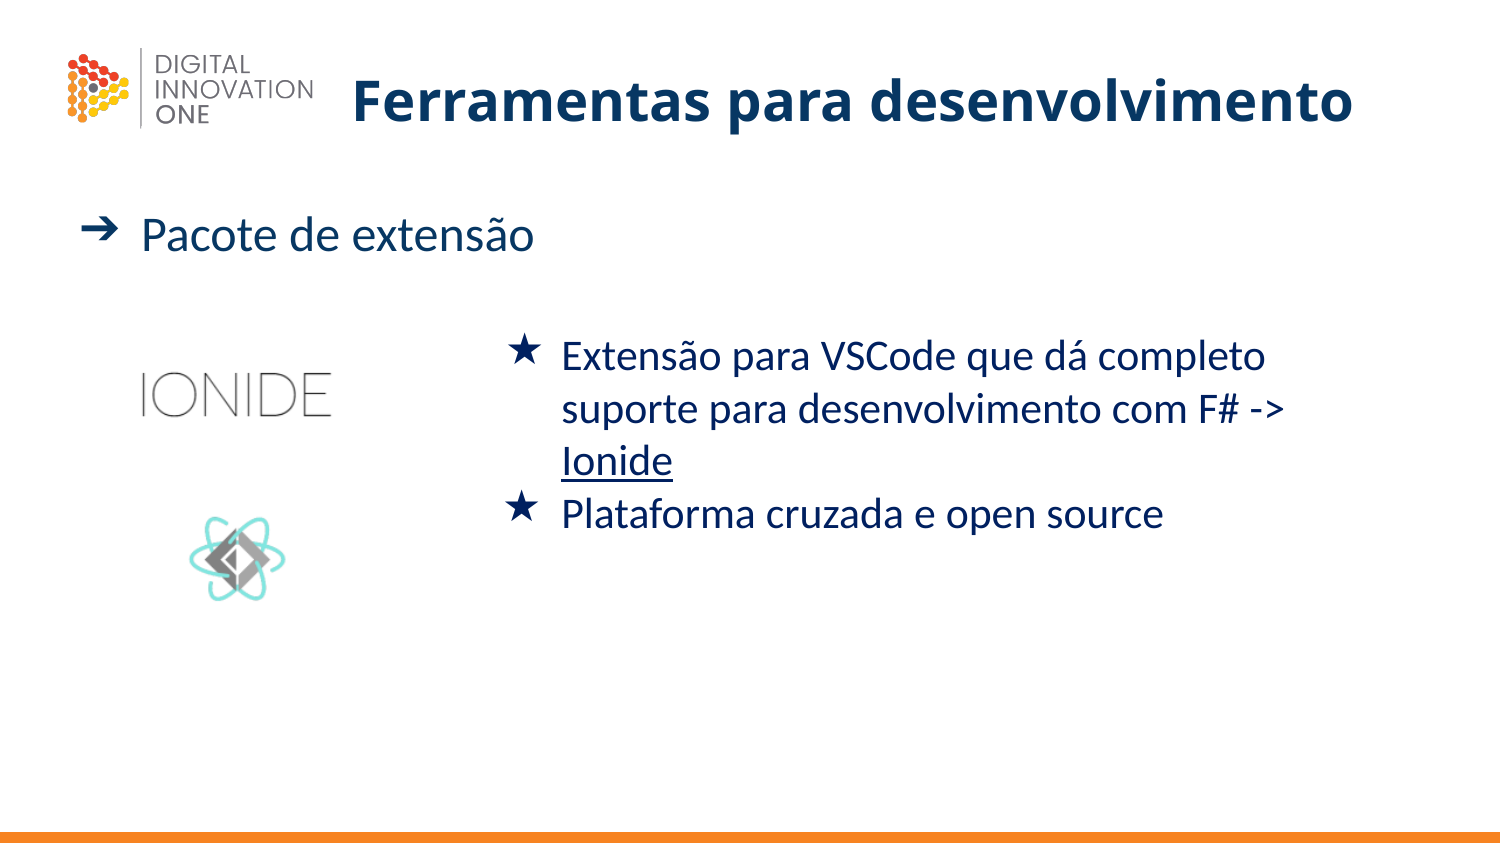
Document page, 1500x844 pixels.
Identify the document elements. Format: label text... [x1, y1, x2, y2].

picture [88, 352, 406, 628]
subtitle Pacote de extensão [51, 186, 1388, 775]
picture [50, 39, 331, 138]
text_box [0, 832, 1500, 843]
text_box Extensão para VSCode que dá completo suporte para desenvolvimento com F# -> Ionide Plataforma cruzada e open source [471, 311, 1388, 597]
subtitle Ferramentas para desenvolvimento [51, 50, 1449, 148]
